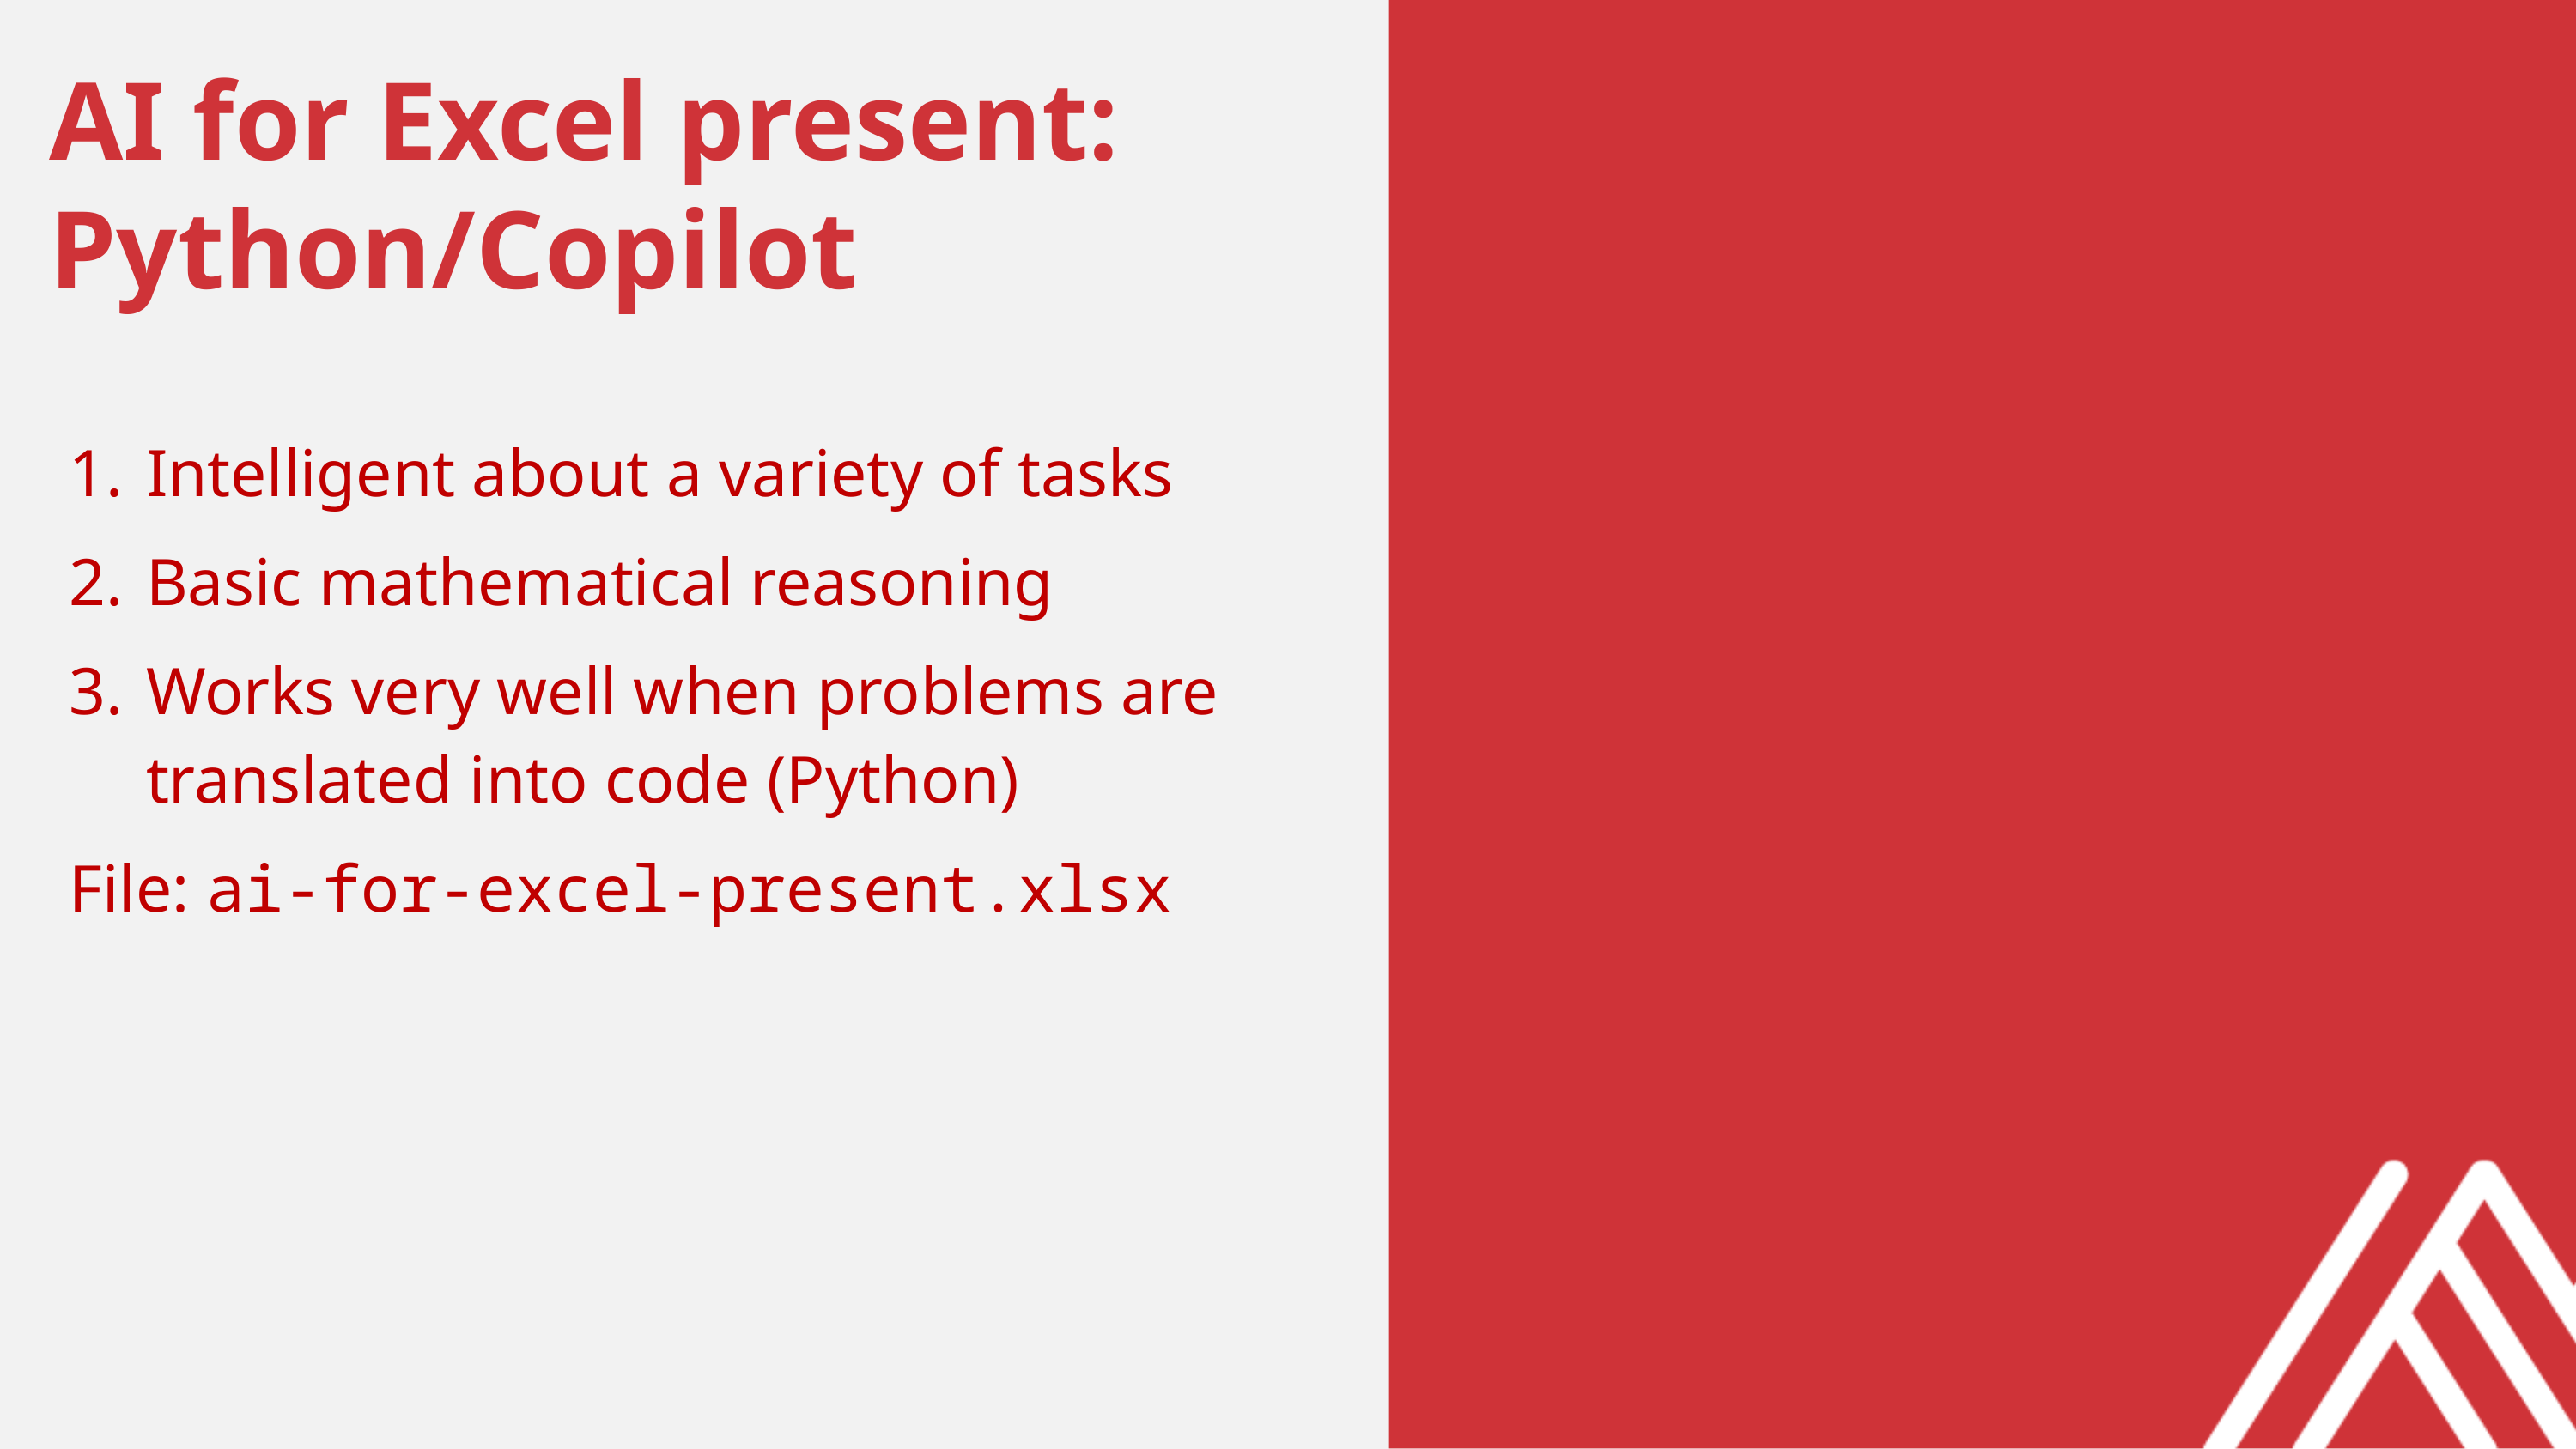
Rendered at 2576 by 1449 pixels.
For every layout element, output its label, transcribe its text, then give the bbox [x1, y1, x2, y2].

text_box AI for Excel present: Python/Copilot Intelligent about a variety of tasks Basic mathematical reasoning Works very well when problems are translated into code (Python) File: ai-for-excel-present.xlsx [36, 46, 1291, 1060]
picture [2194, 1062, 2576, 1449]
text_box [1388, 0, 2576, 1449]
